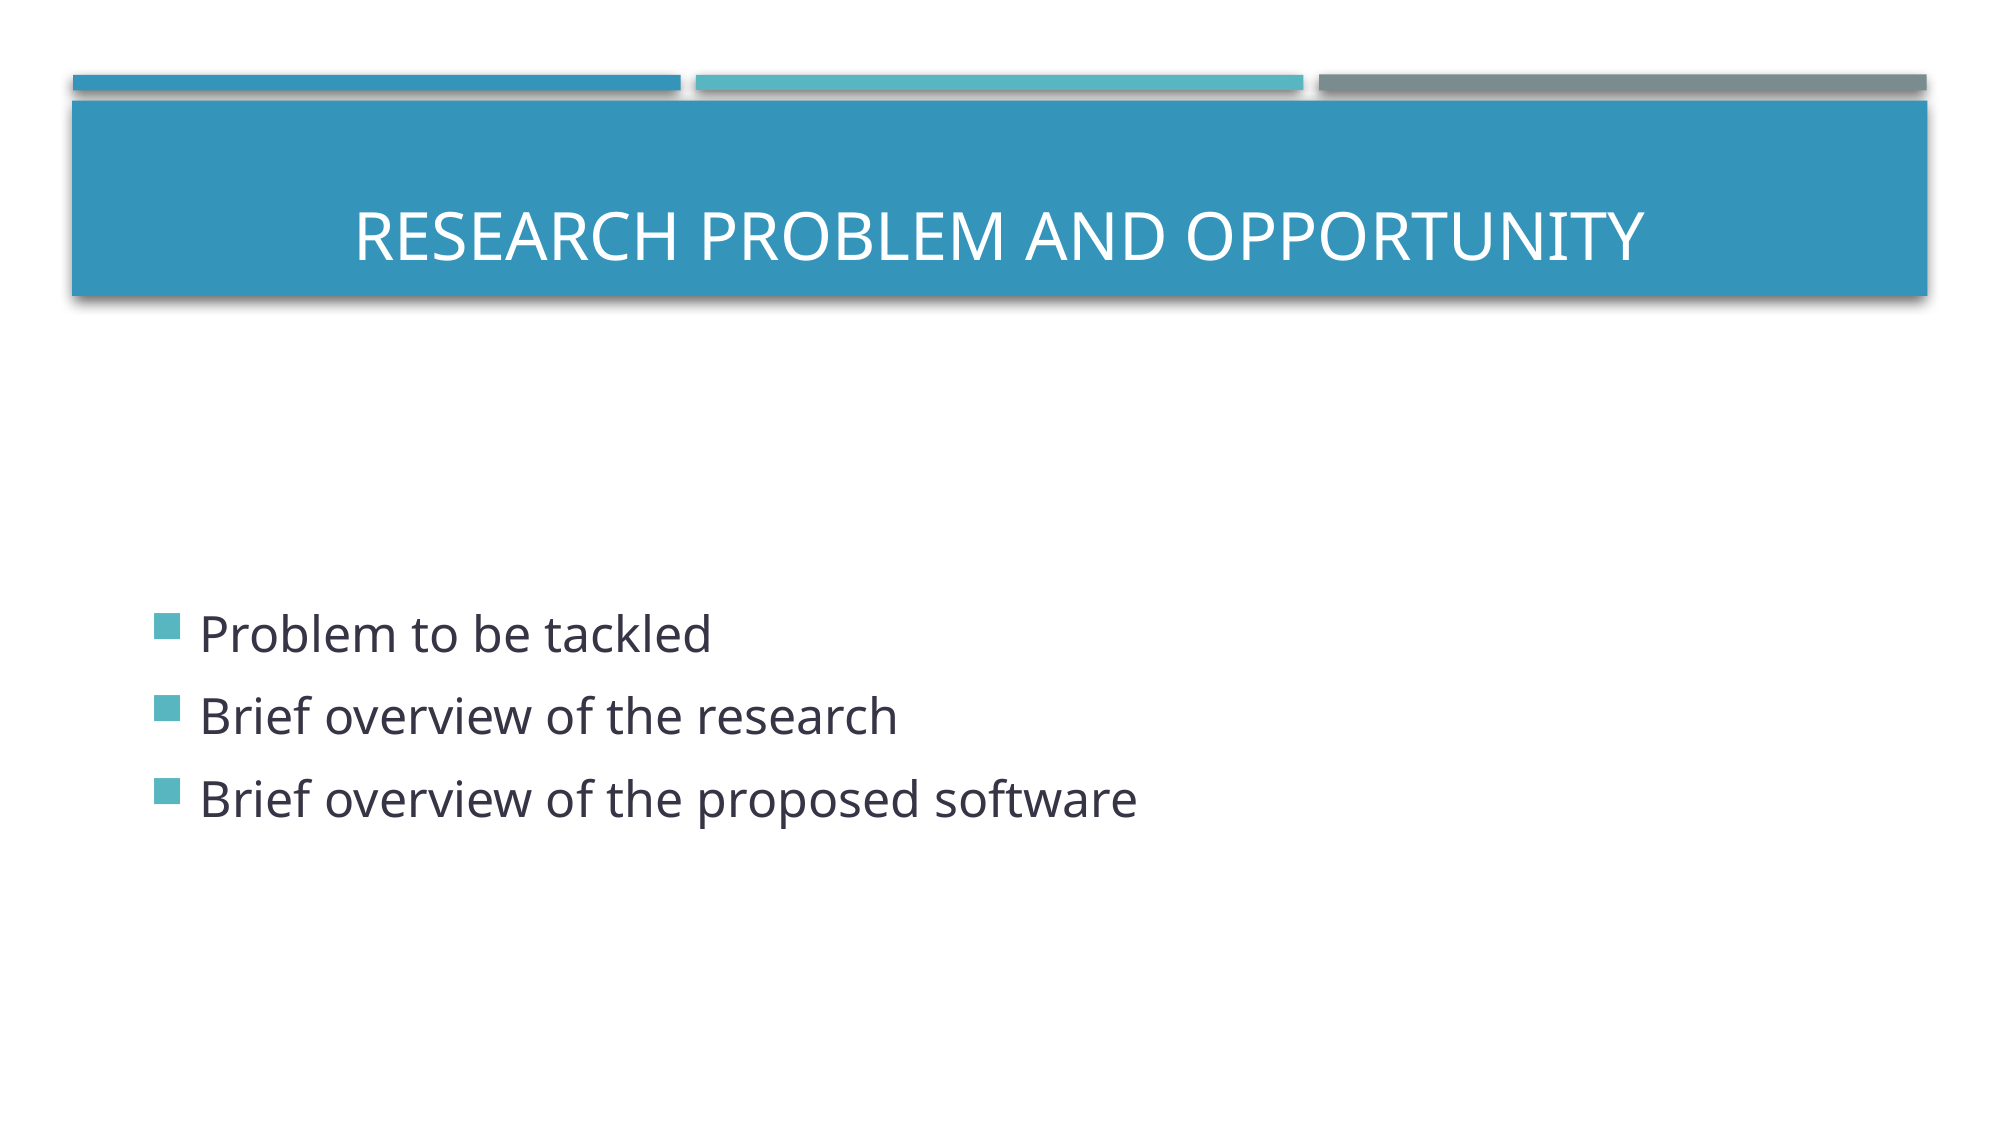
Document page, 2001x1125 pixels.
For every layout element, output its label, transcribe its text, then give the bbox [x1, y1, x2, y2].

title Research problem and opportunity [95, 115, 1905, 282]
list Problem to be tackled Brief overview of the research Brief overview of the proposed software [134, 362, 1866, 1068]
